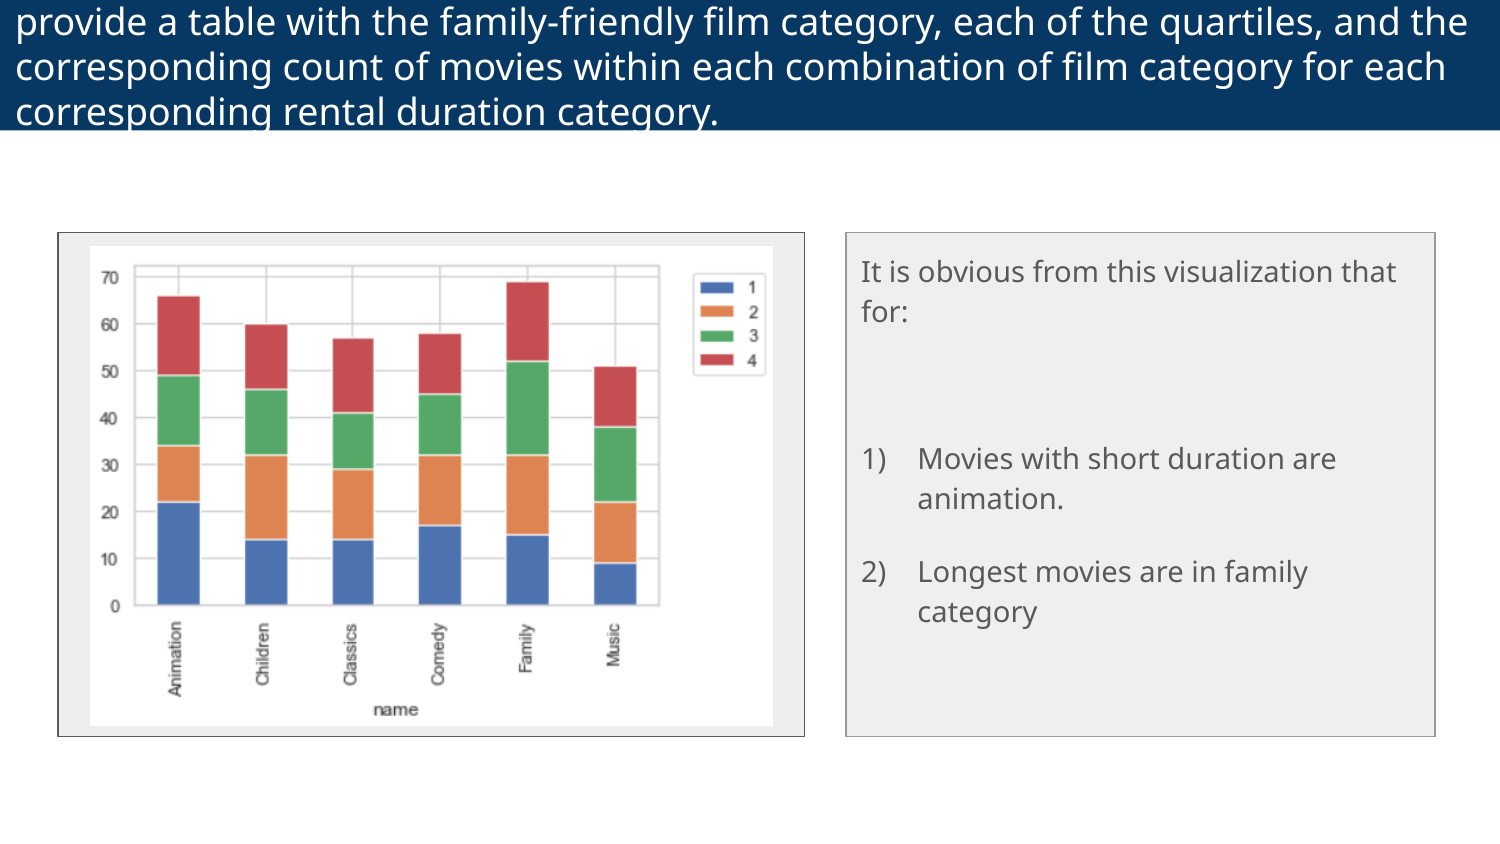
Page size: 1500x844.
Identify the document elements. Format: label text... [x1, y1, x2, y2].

list It is obvious from this visualization that for: Movies with short duration are animation. Longest movies are in family category [846, 232, 1436, 737]
picture [89, 243, 773, 727]
text_box [58, 232, 805, 737]
title provide a table with the family-friendly film category, each of the quartiles, and the corresponding count of movies within each combination of film category for each corresponding rental duration category. [0, 0, 1500, 131]
